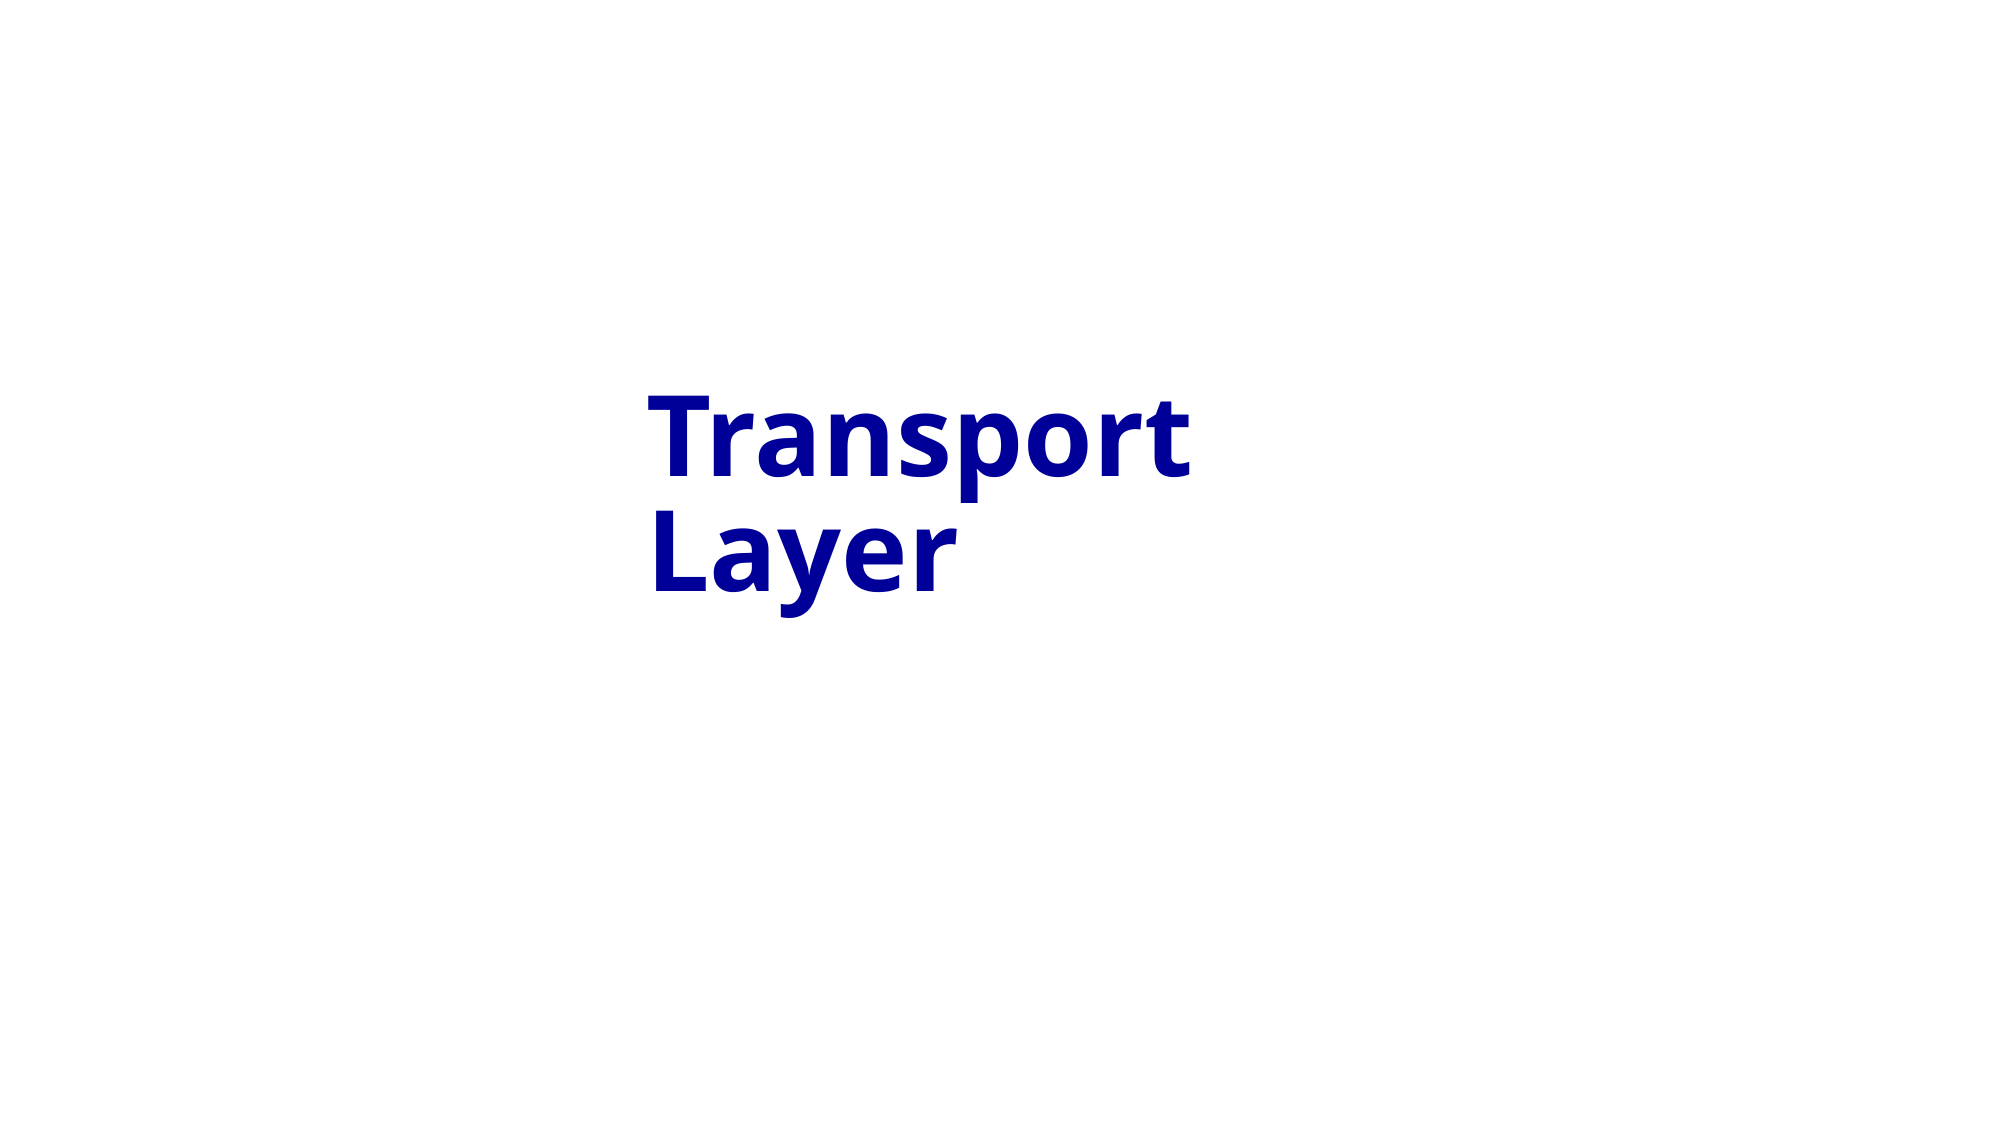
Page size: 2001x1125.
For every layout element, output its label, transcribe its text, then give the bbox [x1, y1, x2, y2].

text_box Transport Layer [631, 294, 1461, 577]
